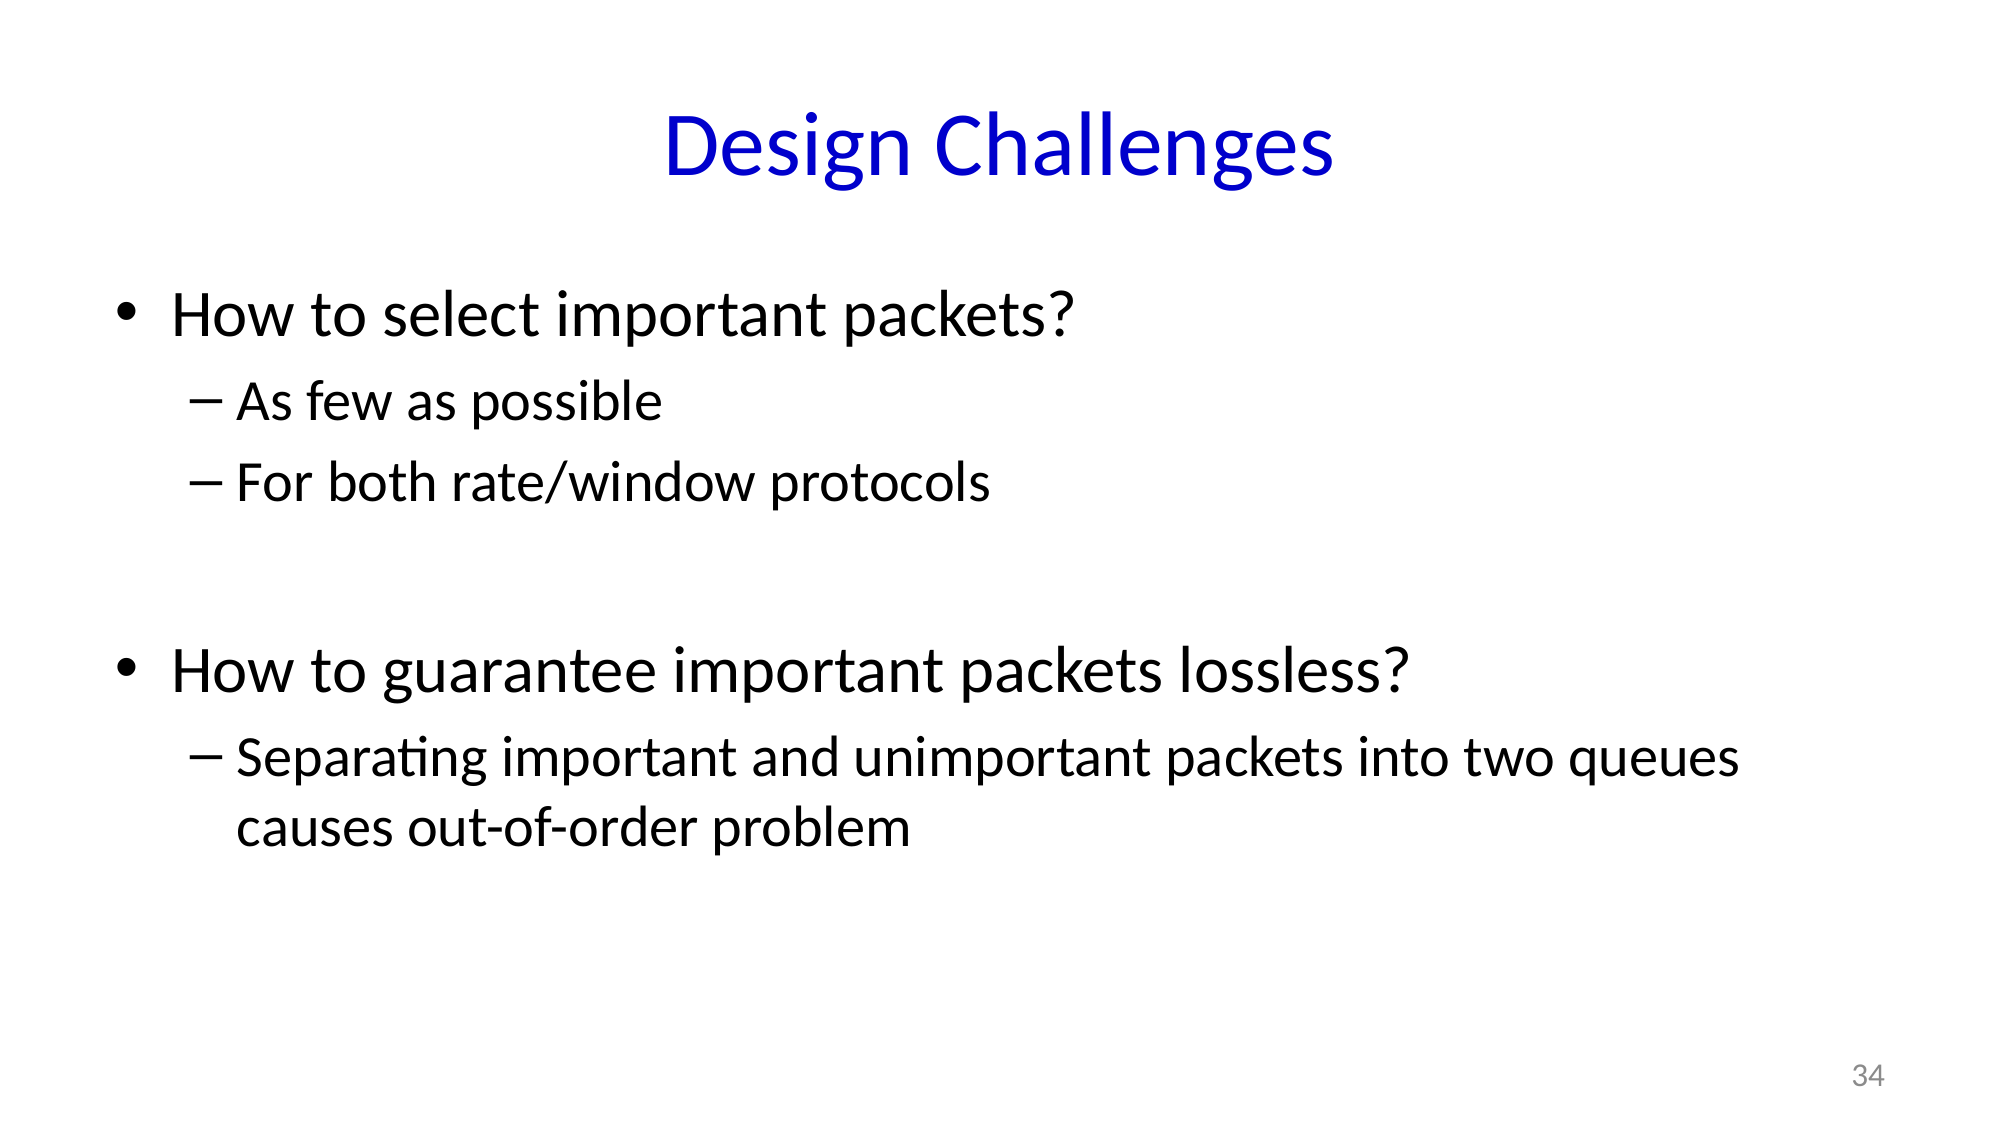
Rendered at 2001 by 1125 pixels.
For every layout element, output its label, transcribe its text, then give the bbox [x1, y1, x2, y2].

slide_number 34 [1433, 1042, 1900, 1103]
title Design Challenges [99, 45, 1900, 233]
list How to select important packets? As few as possible For both rate/window protocols How to guarantee important packets lossless? Separating important and unimportant packets into two queues causes out-of-order problem [99, 262, 1900, 1005]
